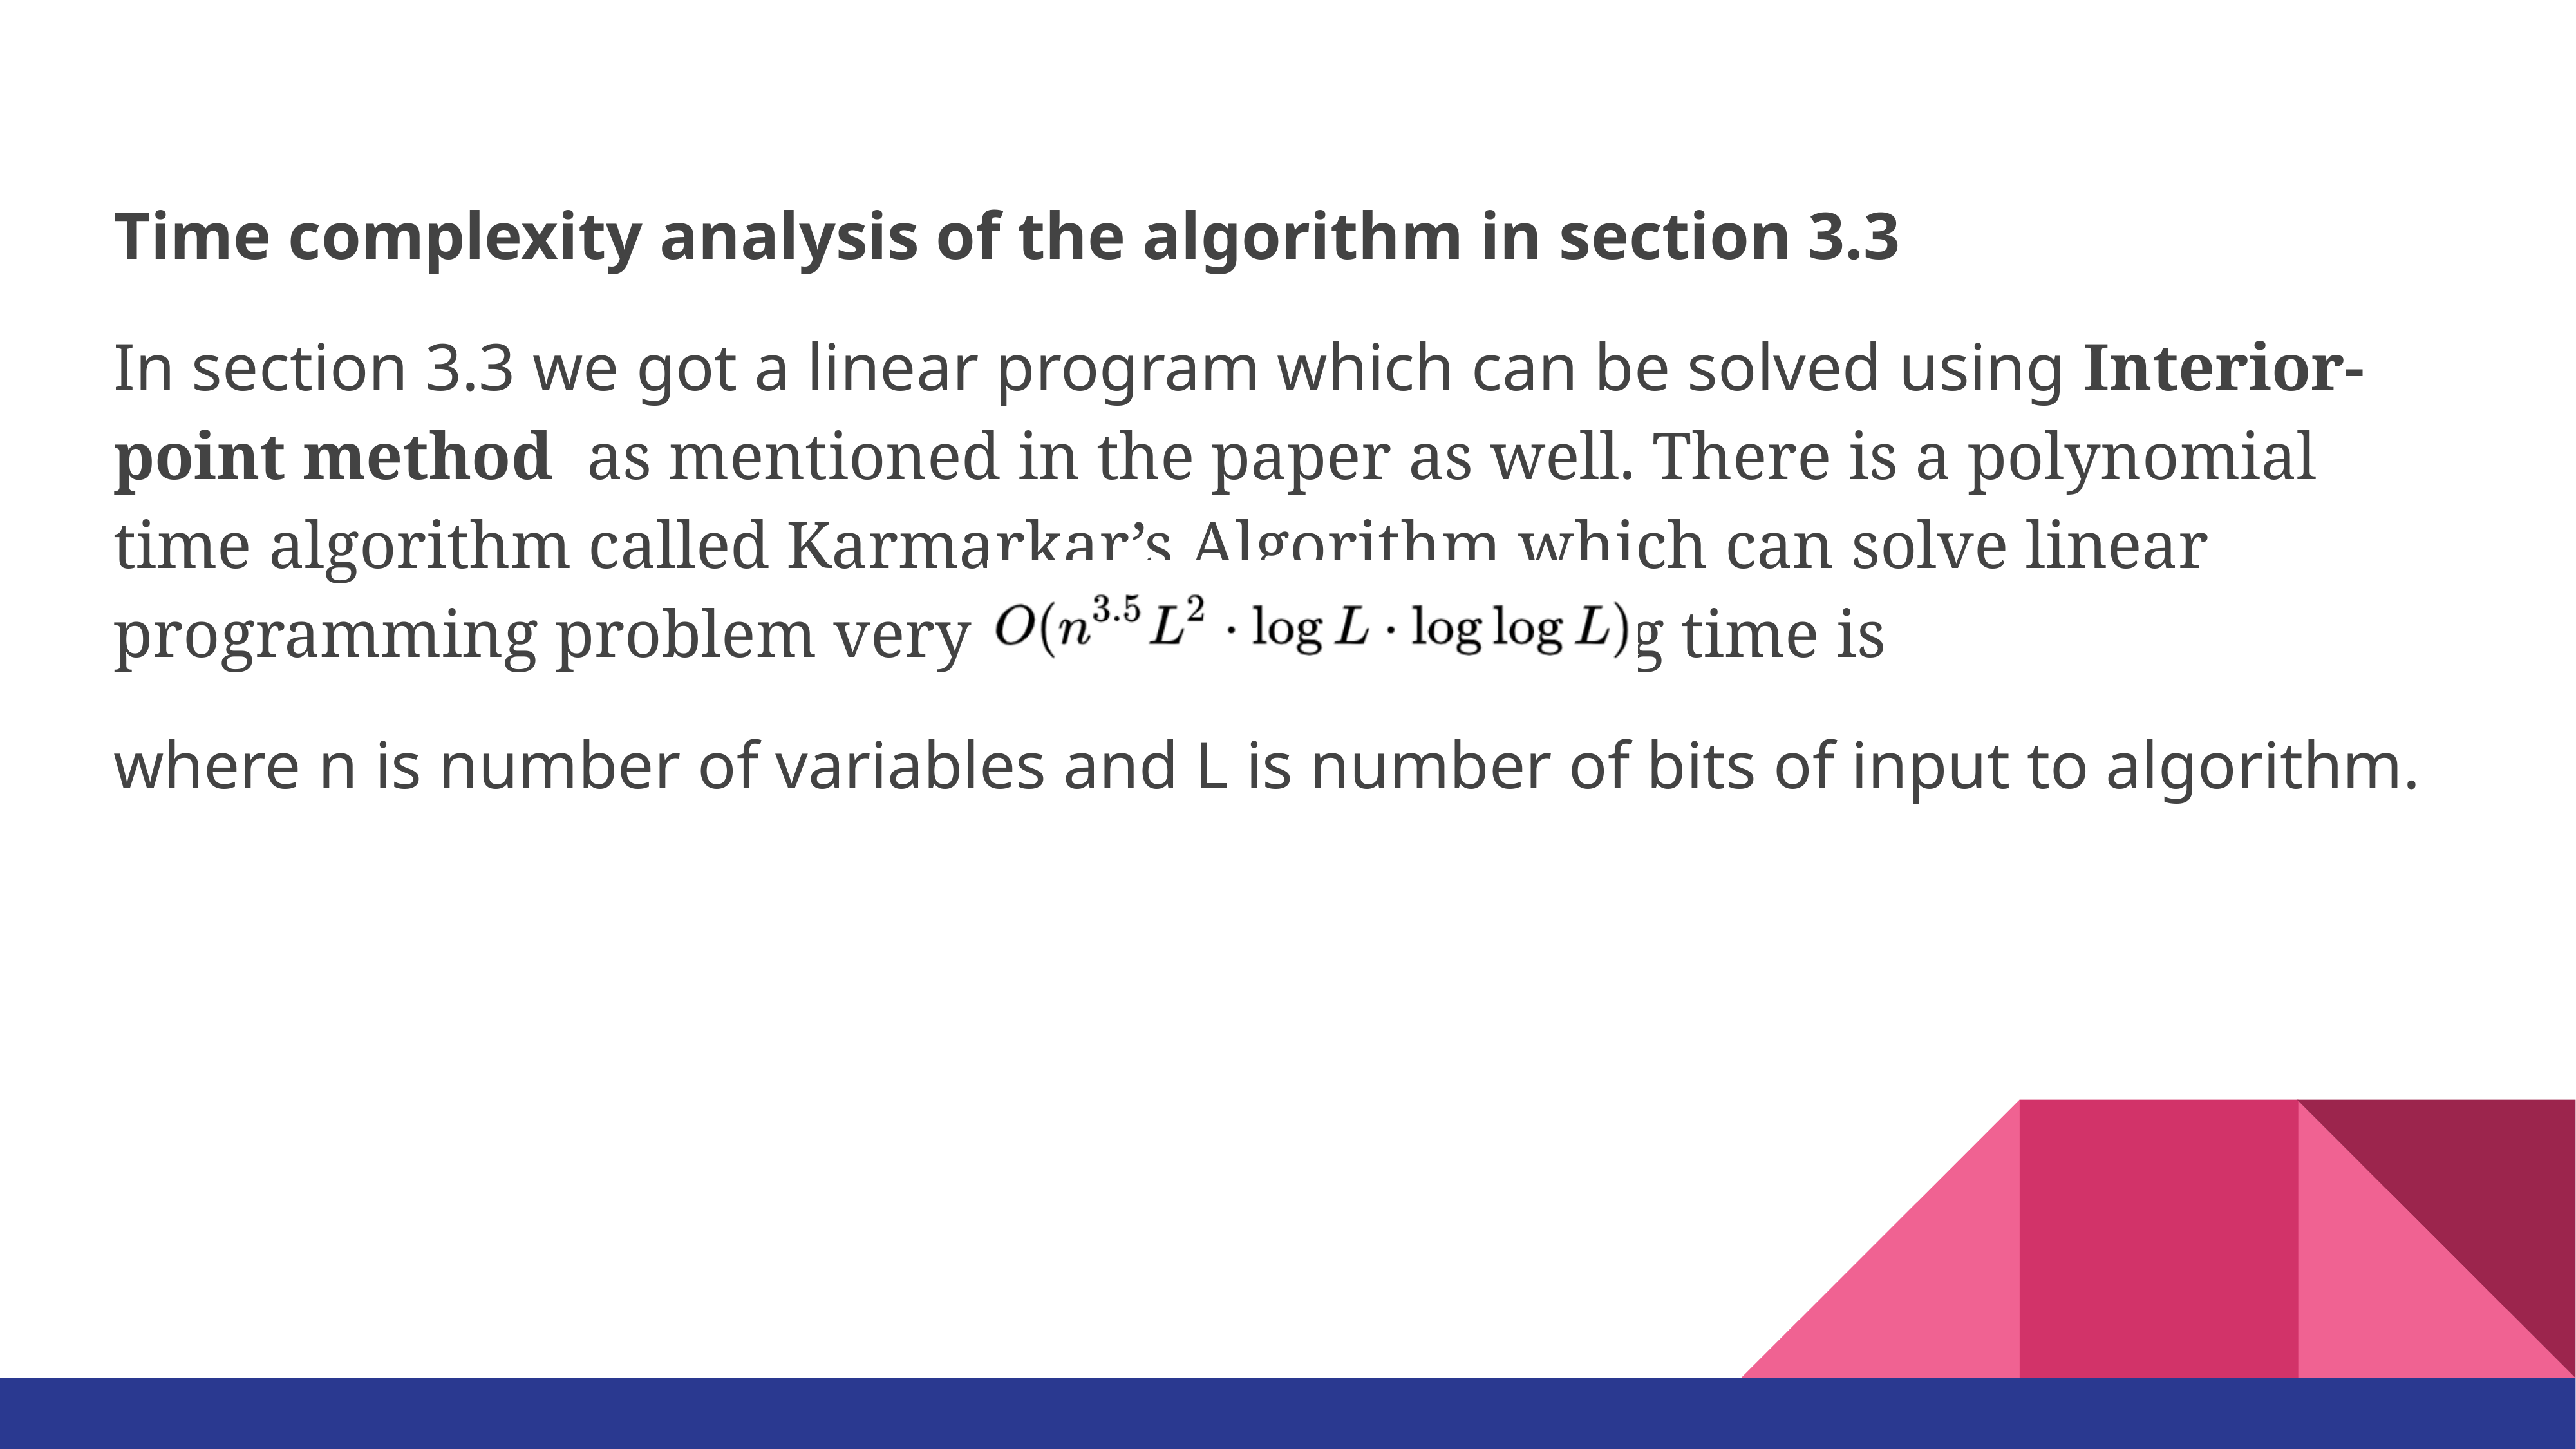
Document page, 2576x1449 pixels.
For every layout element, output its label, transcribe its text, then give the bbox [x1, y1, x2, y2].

list Time complexity analysis of the algorithm in section 3.3 In section 3.3 we got a linear program which can be solved using Interior-point method as mentioned in the paper as well. There is a polynomial time algorithm called Karmarkar’s Algorithm which can solve linear programming problem very efficiently. Its running time is where n is number of variables and L is number of bits of input to algorithm. [88, 157, 2488, 1098]
picture [986, 560, 1638, 695]
